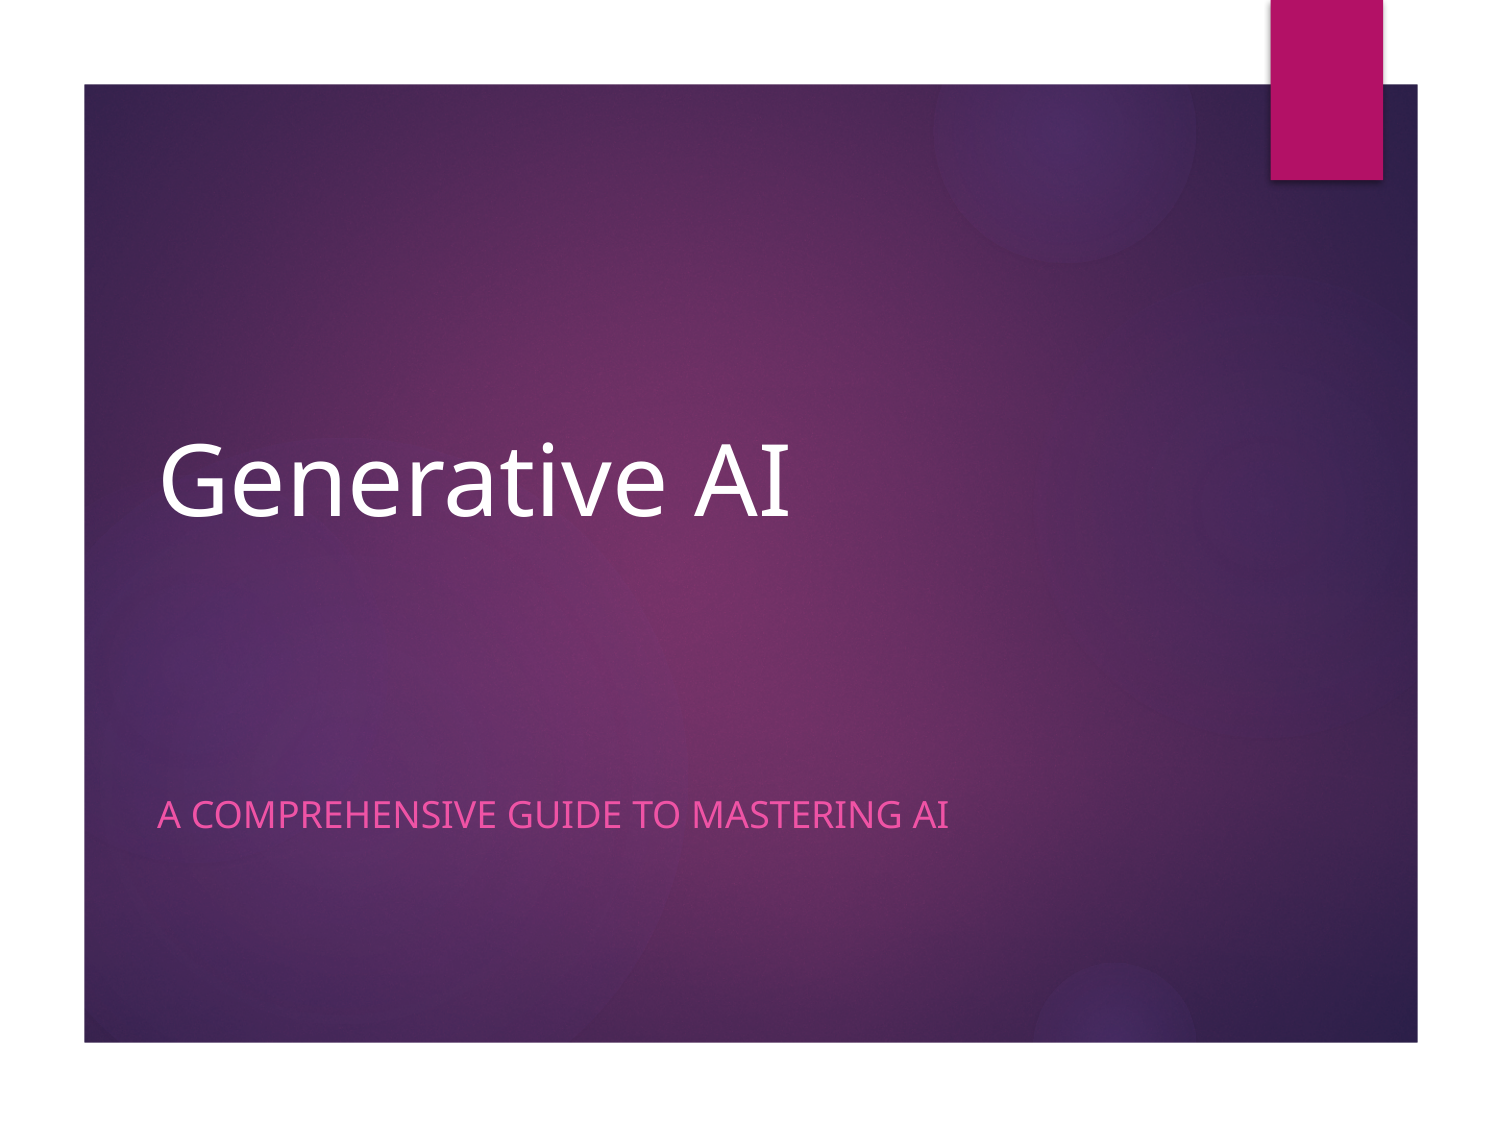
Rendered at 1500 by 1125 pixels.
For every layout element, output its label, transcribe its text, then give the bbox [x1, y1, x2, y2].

subtitle A Comprehensive Guide to Mastering AI [142, 783, 1113, 925]
title Generative AI [142, 365, 1113, 783]
